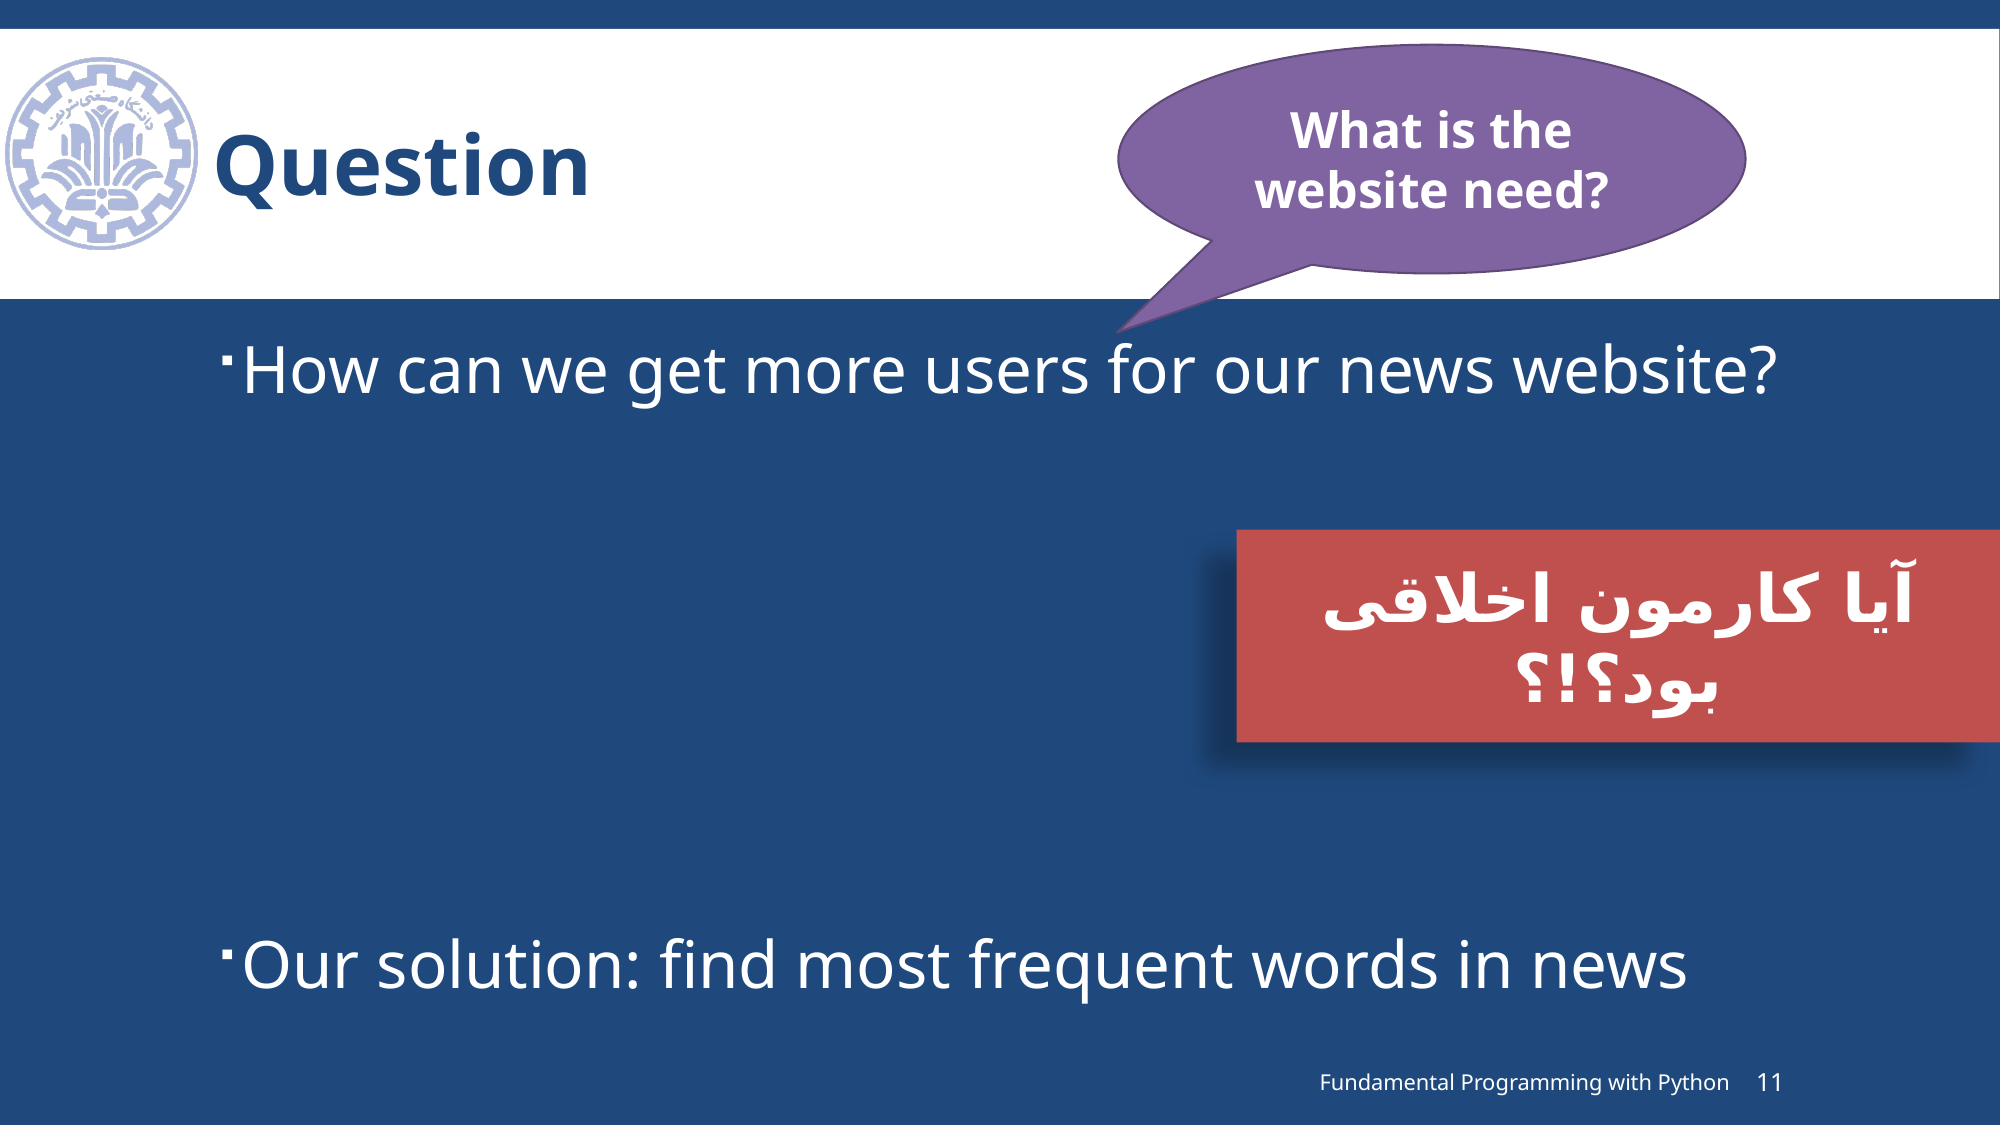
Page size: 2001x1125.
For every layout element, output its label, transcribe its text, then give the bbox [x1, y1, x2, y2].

slide_number 11 [1748, 1053, 1904, 1114]
footer Fundamental Programming with Python [918, 1053, 1746, 1114]
title Question [197, 46, 1356, 295]
text_box آیا کارمون اخلاقی بود؟!؟ [1236, 529, 2000, 743]
title Question [1231, 46, 1803, 295]
text_box What is the website need? [1116, 43, 1747, 334]
list How can we get more users for our news website? Our solution: find most frequent words in news [197, 329, 1803, 1020]
